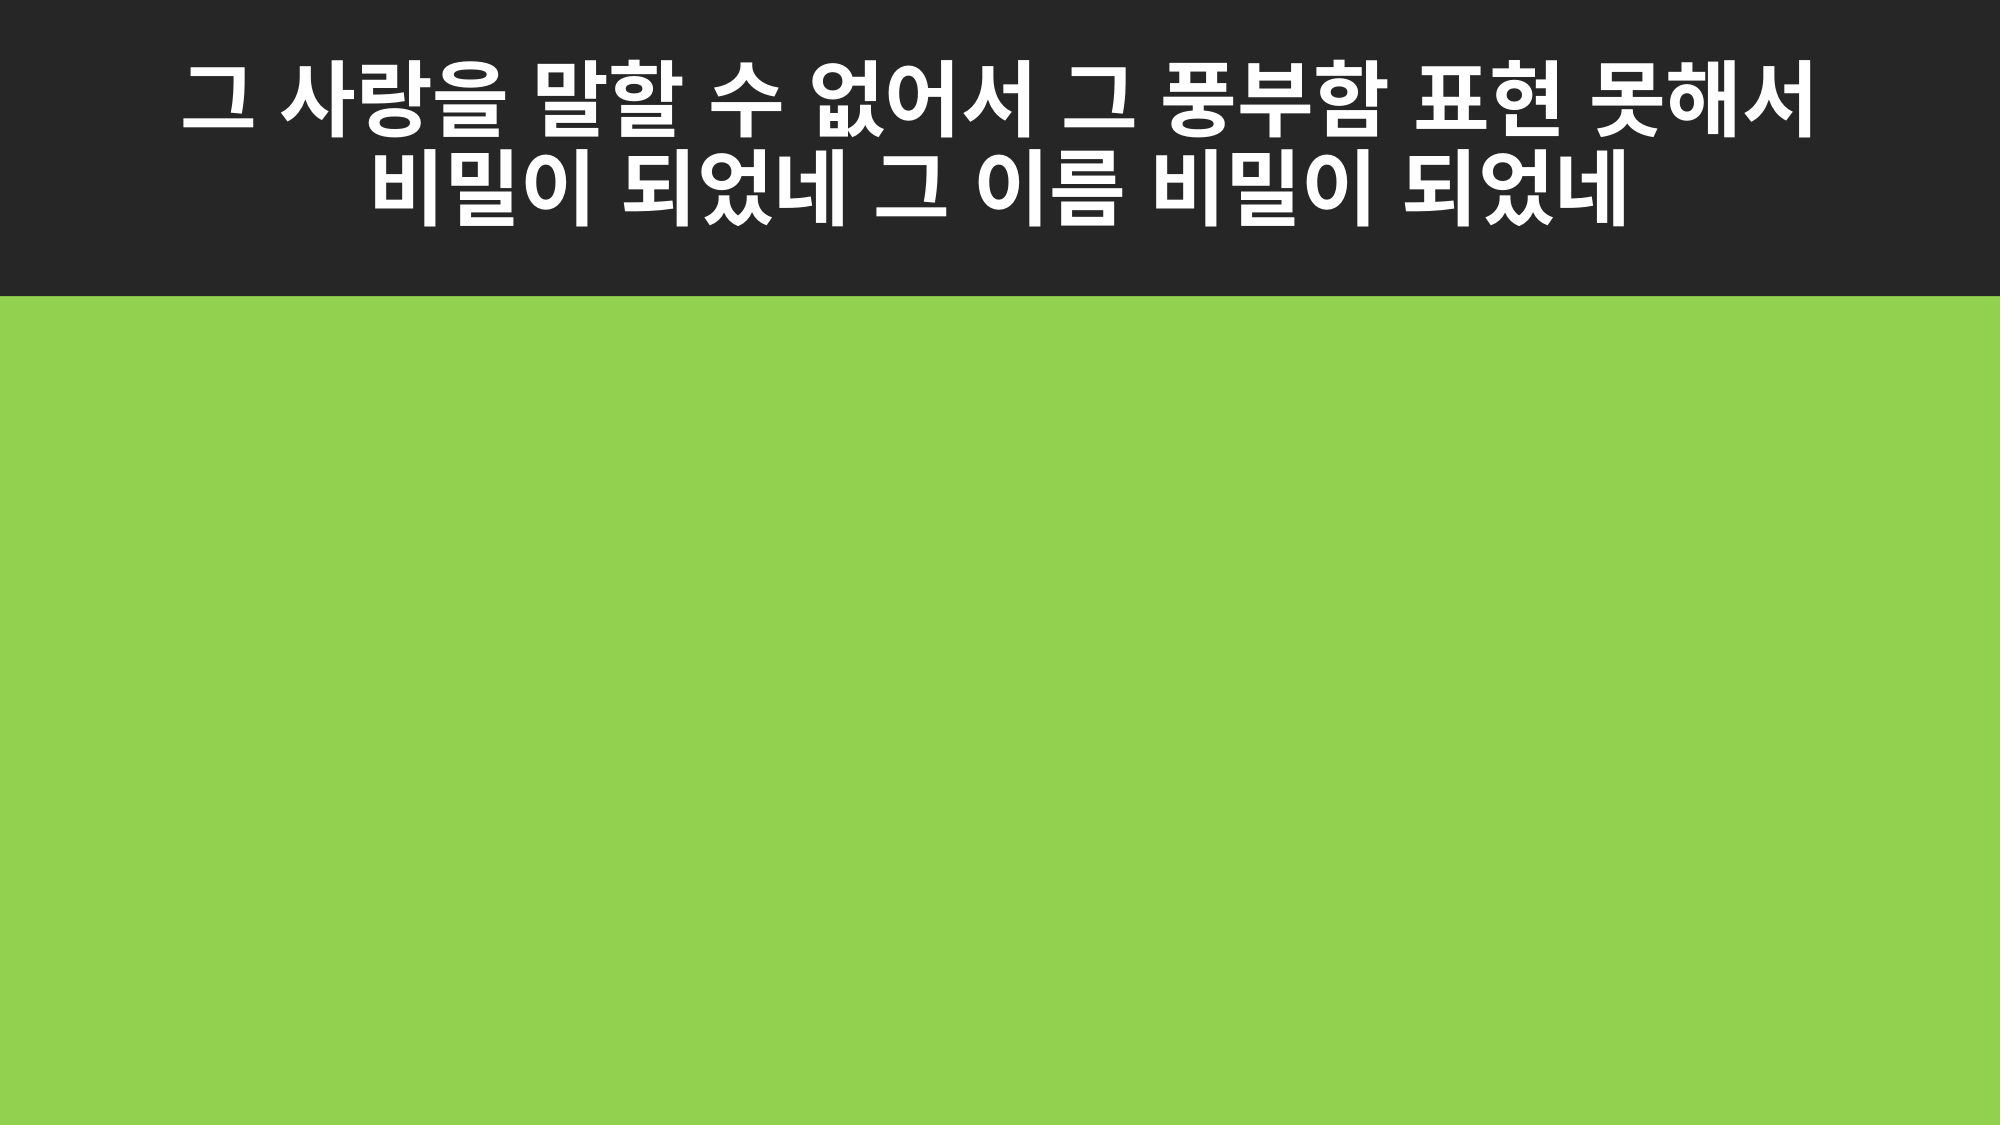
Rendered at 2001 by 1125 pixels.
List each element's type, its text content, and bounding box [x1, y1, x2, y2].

title 그 사랑을 말할 수 없어서 그 풍부함 표현 못해서 비밀이 되었네 그 이름 비밀이 되었네 [0, 0, 2000, 297]
